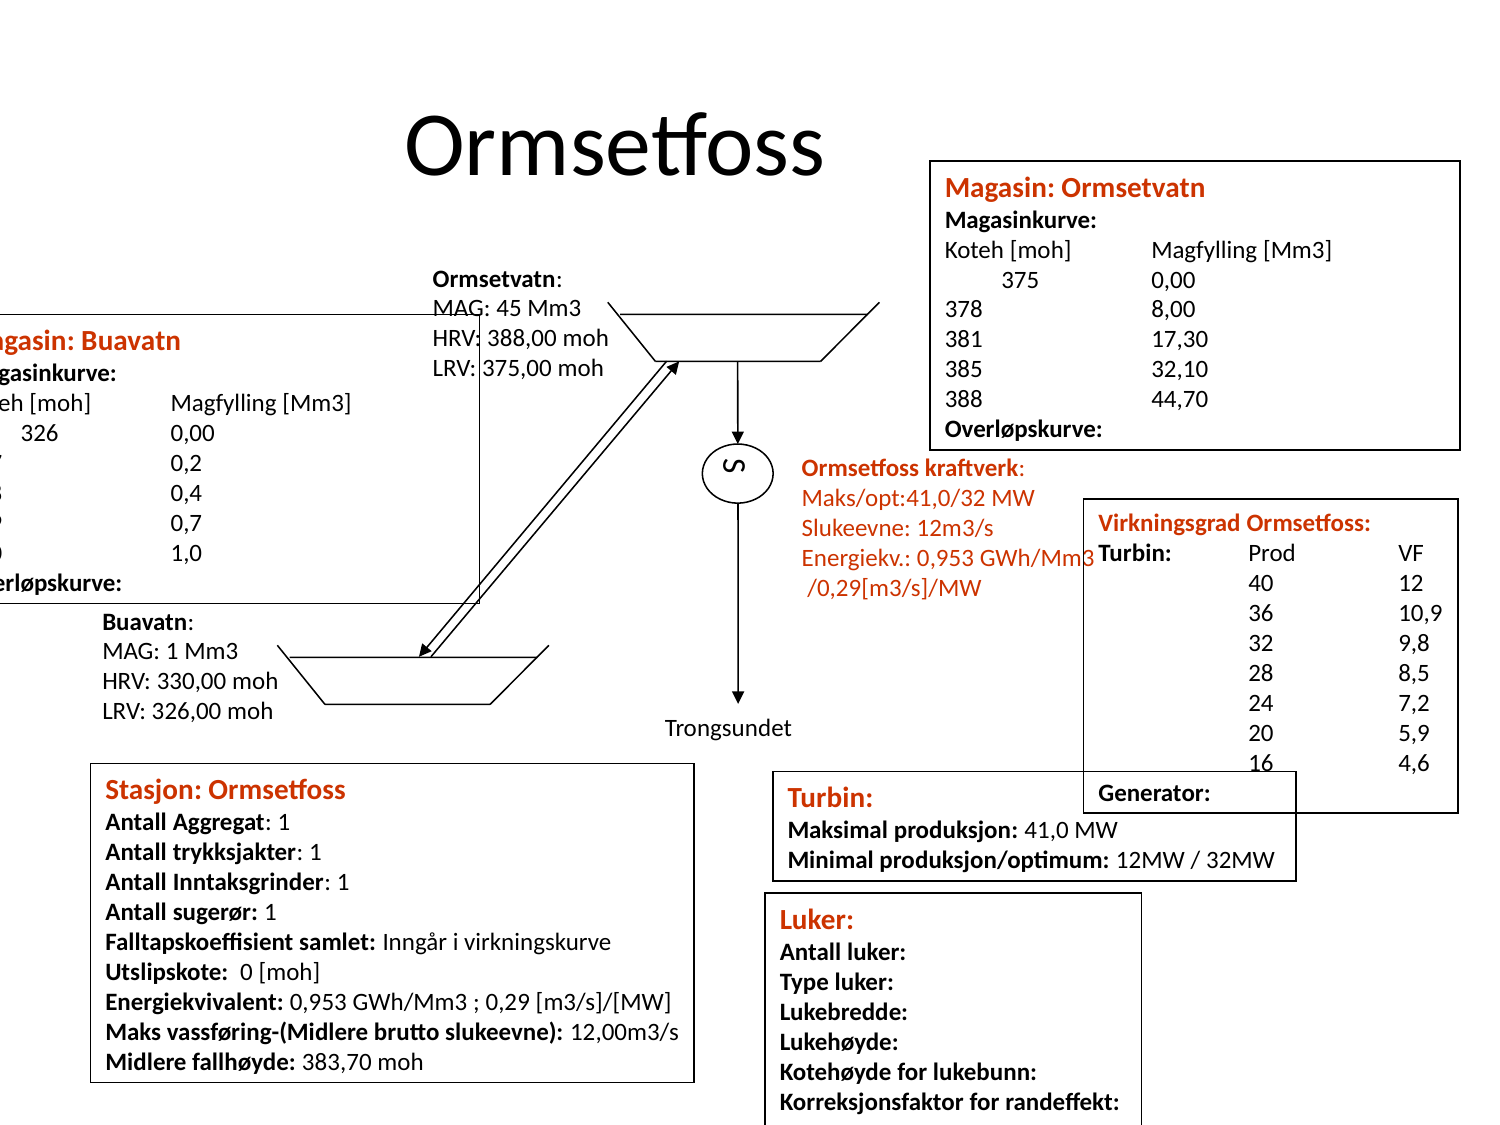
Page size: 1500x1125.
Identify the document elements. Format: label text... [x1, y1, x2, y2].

title Ormsetfoss [75, 45, 1425, 233]
text_box S [709, 444, 765, 486]
text_box Trongsundet [649, 703, 807, 749]
text_box [731, 503, 745, 703]
text_box Magasin: Buavatn Magasinkurve: Koteh [moh] Magfylling [Mm3] 326 0,00 327 0,2 328 0,4 329 0,7 330 1,0 Overløpskurve: [0, 314, 480, 604]
text_box Luker: Antall luker: Type luker: Lukebredde: Lukehøyde: Kotehøyde for lukebunn: Korreksjonsfaktor for randeffekt: [765, 893, 1142, 1125]
text_box [418, 604, 464, 657]
text_box Buavatn: MAG: 1 Mm3 HRV: 330,00 moh LRV: 326,00 moh [87, 604, 294, 733]
text_box Virkningsgrad Ormsetfoss: Turbin: Prod VF 40 12 36 10,9 32 9,8 28 8,5 24 7,2 20 5,9 16 4,6 Generator: [1083, 499, 1458, 814]
text_box [480, 361, 680, 599]
text_box Stasjon: Ormsetfoss Antall Aggregat: 1 Antall trykksjakter: 1 Antall Inntaksgrinder: 1 Antall sugerør: 1 Falltapskoeffisient samlet: Inngår i virkningskurve Utslipskote: 0 [moh] Energiekvivalent: 0,953 GWh/Mm3 ; 0,29 [m3/s]/[MW] Maks vassføring-(Midlere brutto slukeevne): 12,00m3/s Midlere fallhøyde: 383,70 moh [90, 763, 695, 1083]
text_box [731, 361, 744, 444]
text_box [702, 454, 774, 504]
text_box Ormsetvatn: MAG: 45 Mm3 HRV: 388,00 moh LRV: 375,00 moh [417, 254, 625, 390]
text_box Ormsetfoss kraftverk: Maks/opt:41,0/32 MW Slukeevne: 12m3/s Energiekv.: 0,953 GWh/Mm3 /0,29[m3/s]/MW [786, 444, 1111, 609]
text_box Turbin: Maksimal produksjon: 41,0 MW Minimal produksjon/optimum: 12MW / 32MW [772, 771, 1296, 881]
text_box Magasin: Ormsetvatn Magasinkurve: Koteh [moh] Magfylling [Mm3] 375 0,00 378 8,00 381 17,30 385 32,10 388 44,70 Overløpskurve: [930, 160, 1460, 451]
